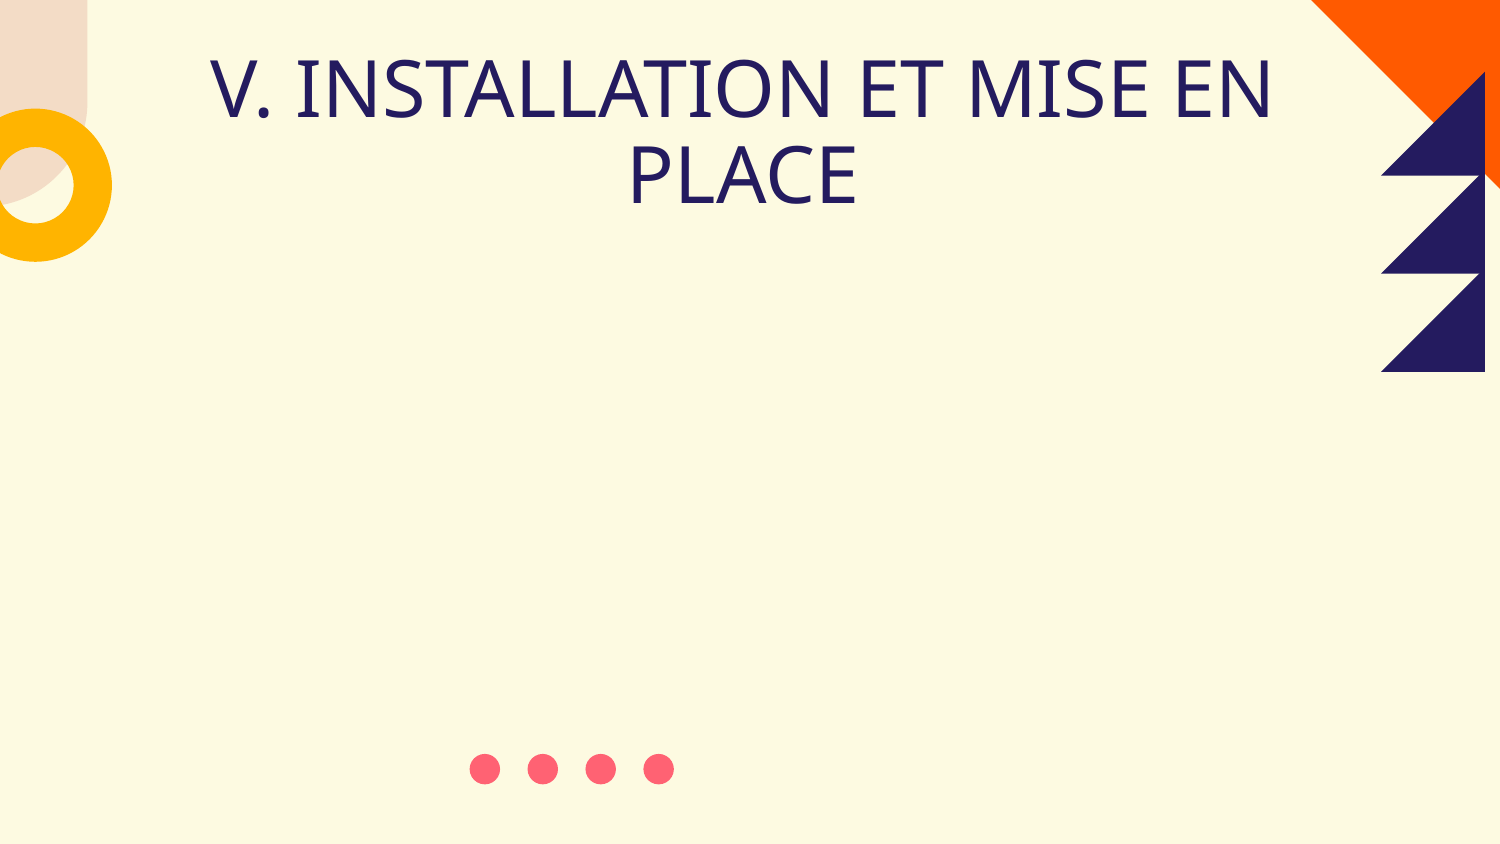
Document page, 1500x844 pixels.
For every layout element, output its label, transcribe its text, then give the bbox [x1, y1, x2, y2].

text_box [0, 0, 88, 126]
text_box [585, 753, 616, 785]
text_box [1381, 71, 1485, 176]
text_box [1381, 169, 1485, 274]
text_box [1381, 267, 1485, 372]
text_box [1311, 0, 1500, 189]
text_box [0, 147, 67, 205]
text_box [0, 108, 112, 262]
text_box [469, 753, 501, 785]
text_box [527, 753, 559, 785]
text_box [643, 753, 674, 785]
title V. INSTALLATION ET MISE EN PLACE [111, 42, 1375, 133]
